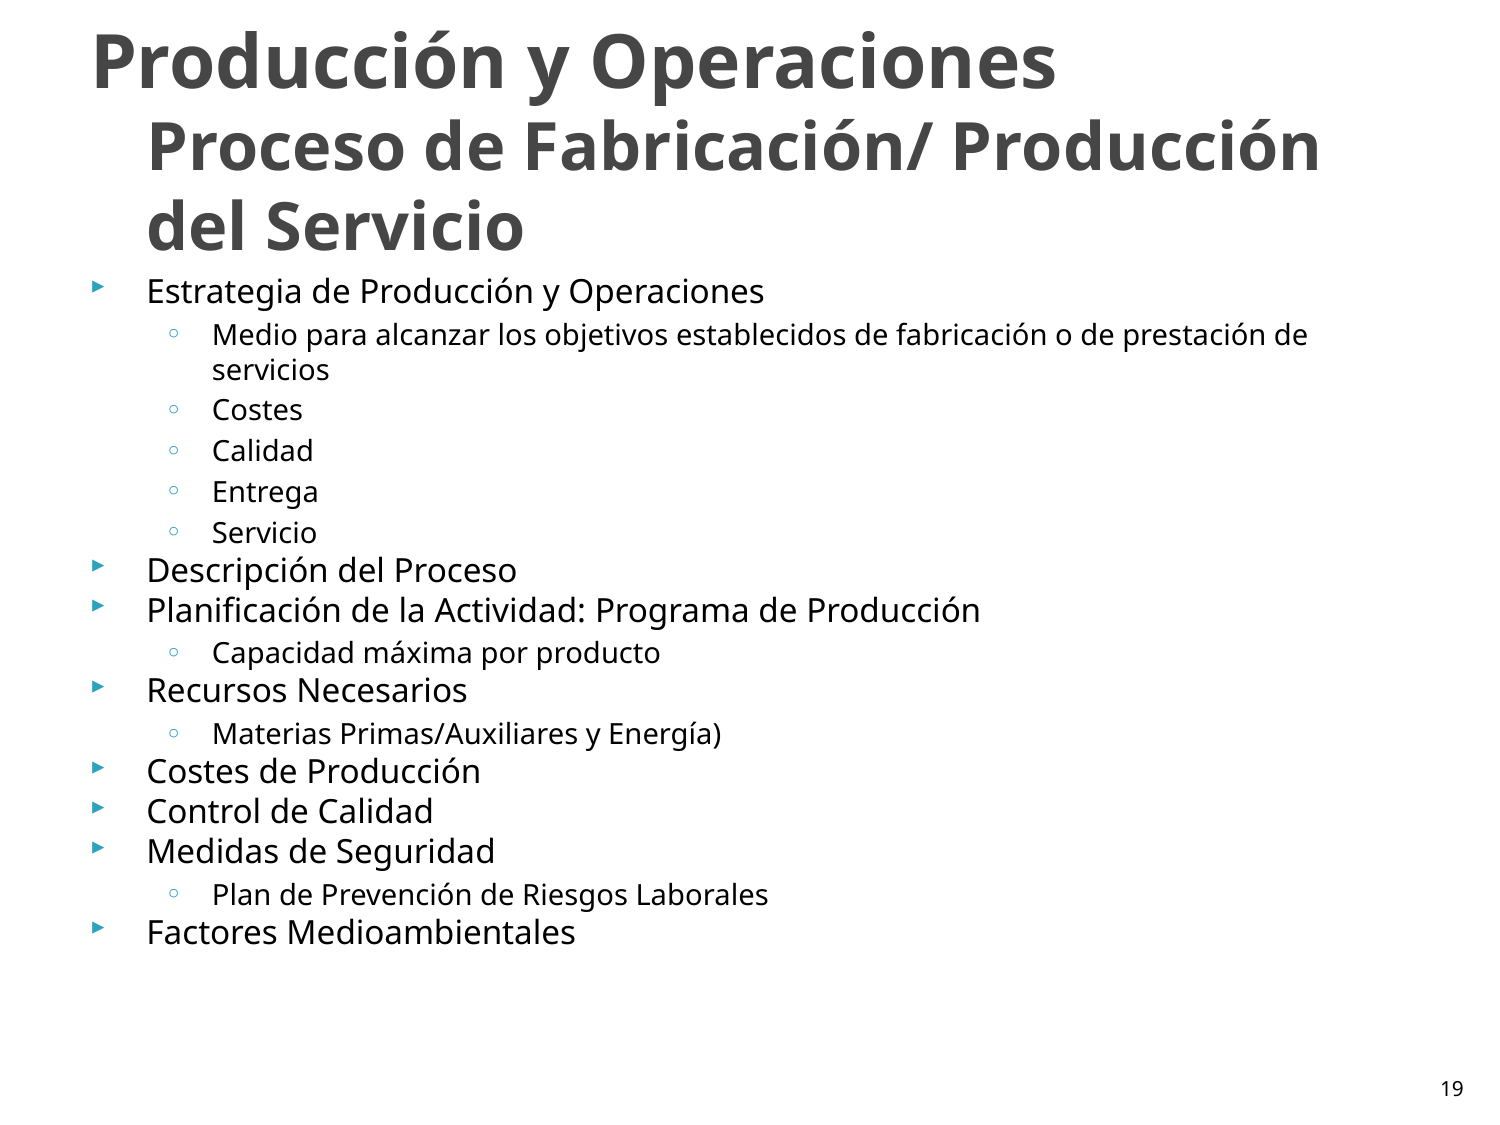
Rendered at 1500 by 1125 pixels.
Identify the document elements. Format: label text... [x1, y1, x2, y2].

title Producción y Operaciones Proceso de Fabricación/ Producción del Servicio [75, 45, 1425, 233]
slide_number 19 [1418, 1051, 1479, 1112]
list Estrategia de Producción y Operaciones Medio para alcanzar los objetivos establecidos de fabricación o de prestación de servicios Costes Calidad Entrega Servicio Descripción del Proceso Planificación de la Actividad: Programa de Producción Capacidad máxima por producto Recursos Necesarios Materias Primas/Auxiliares y Energía) Costes de Producción Control de Calidad Medidas de Seguridad Plan de Prevención de Riesgos Laborales Factores Medioambientales [74, 262, 1426, 1006]
